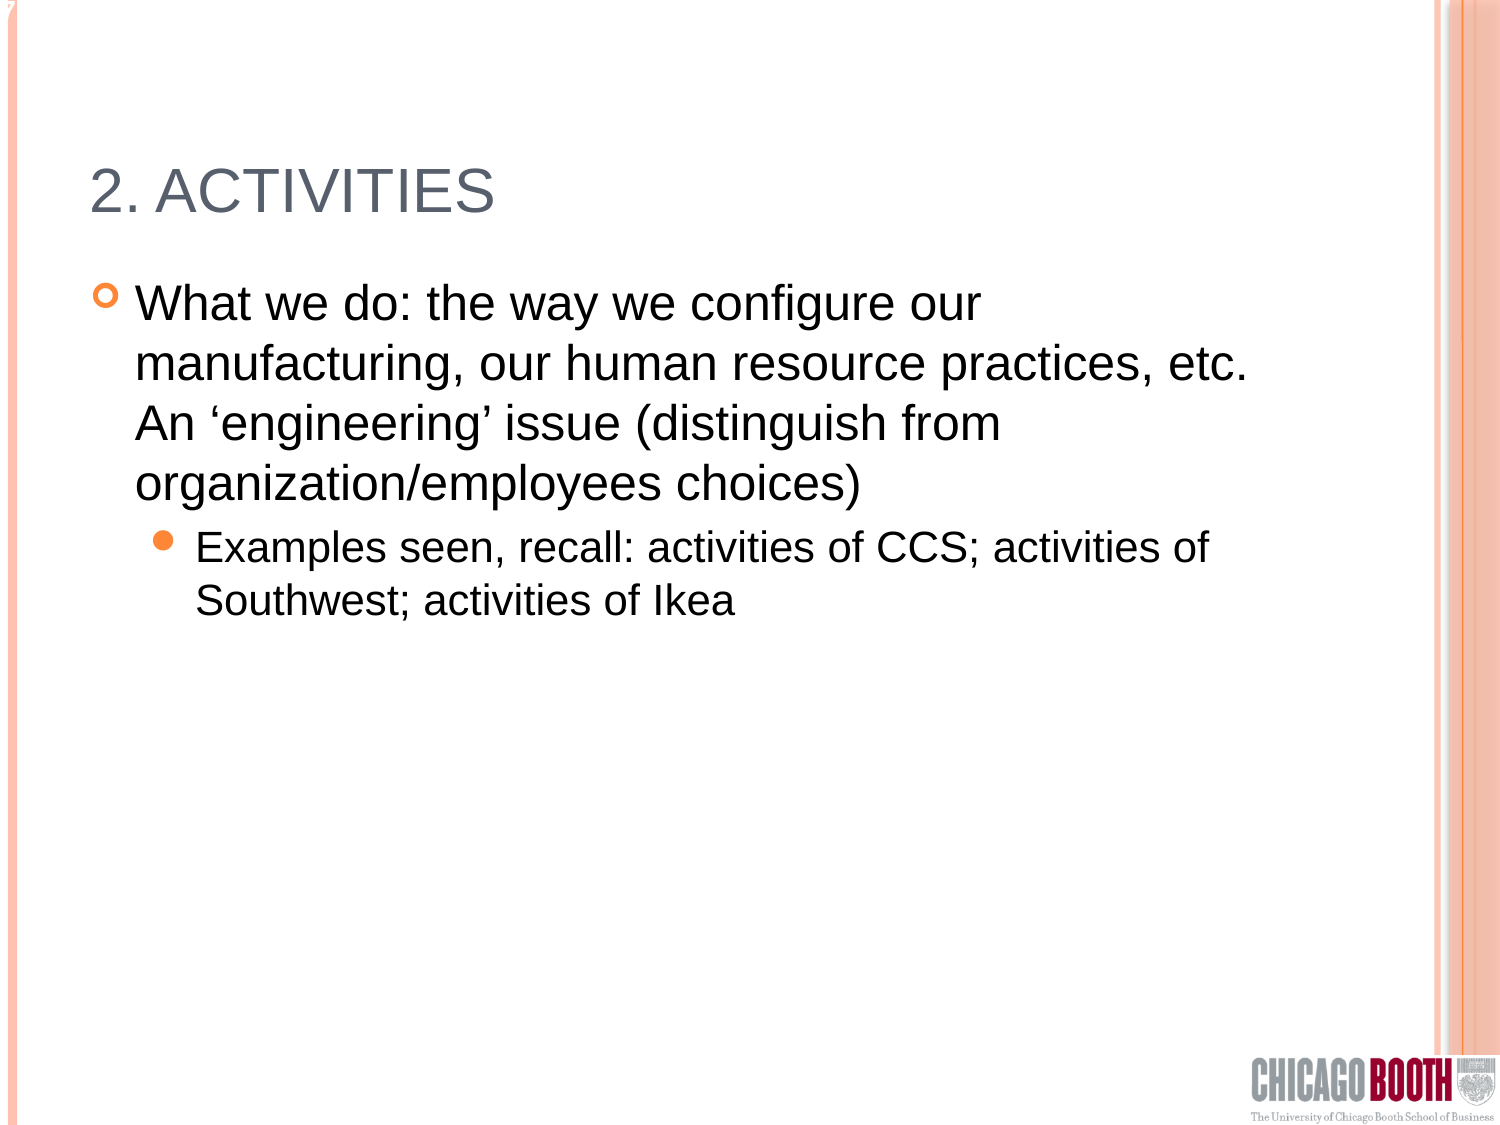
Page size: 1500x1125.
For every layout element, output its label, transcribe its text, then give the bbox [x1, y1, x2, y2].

picture [1246, 1055, 1500, 1125]
title 2. Activities [75, 45, 1300, 233]
list What we do: the way we configure our manufacturing, our human resource practices, etc. An ‘engineering’ issue (distinguish from organization/employees choices) Examples seen, recall: activities of CCS; activities of Southwest; activities of Ikea [74, 262, 1301, 1063]
